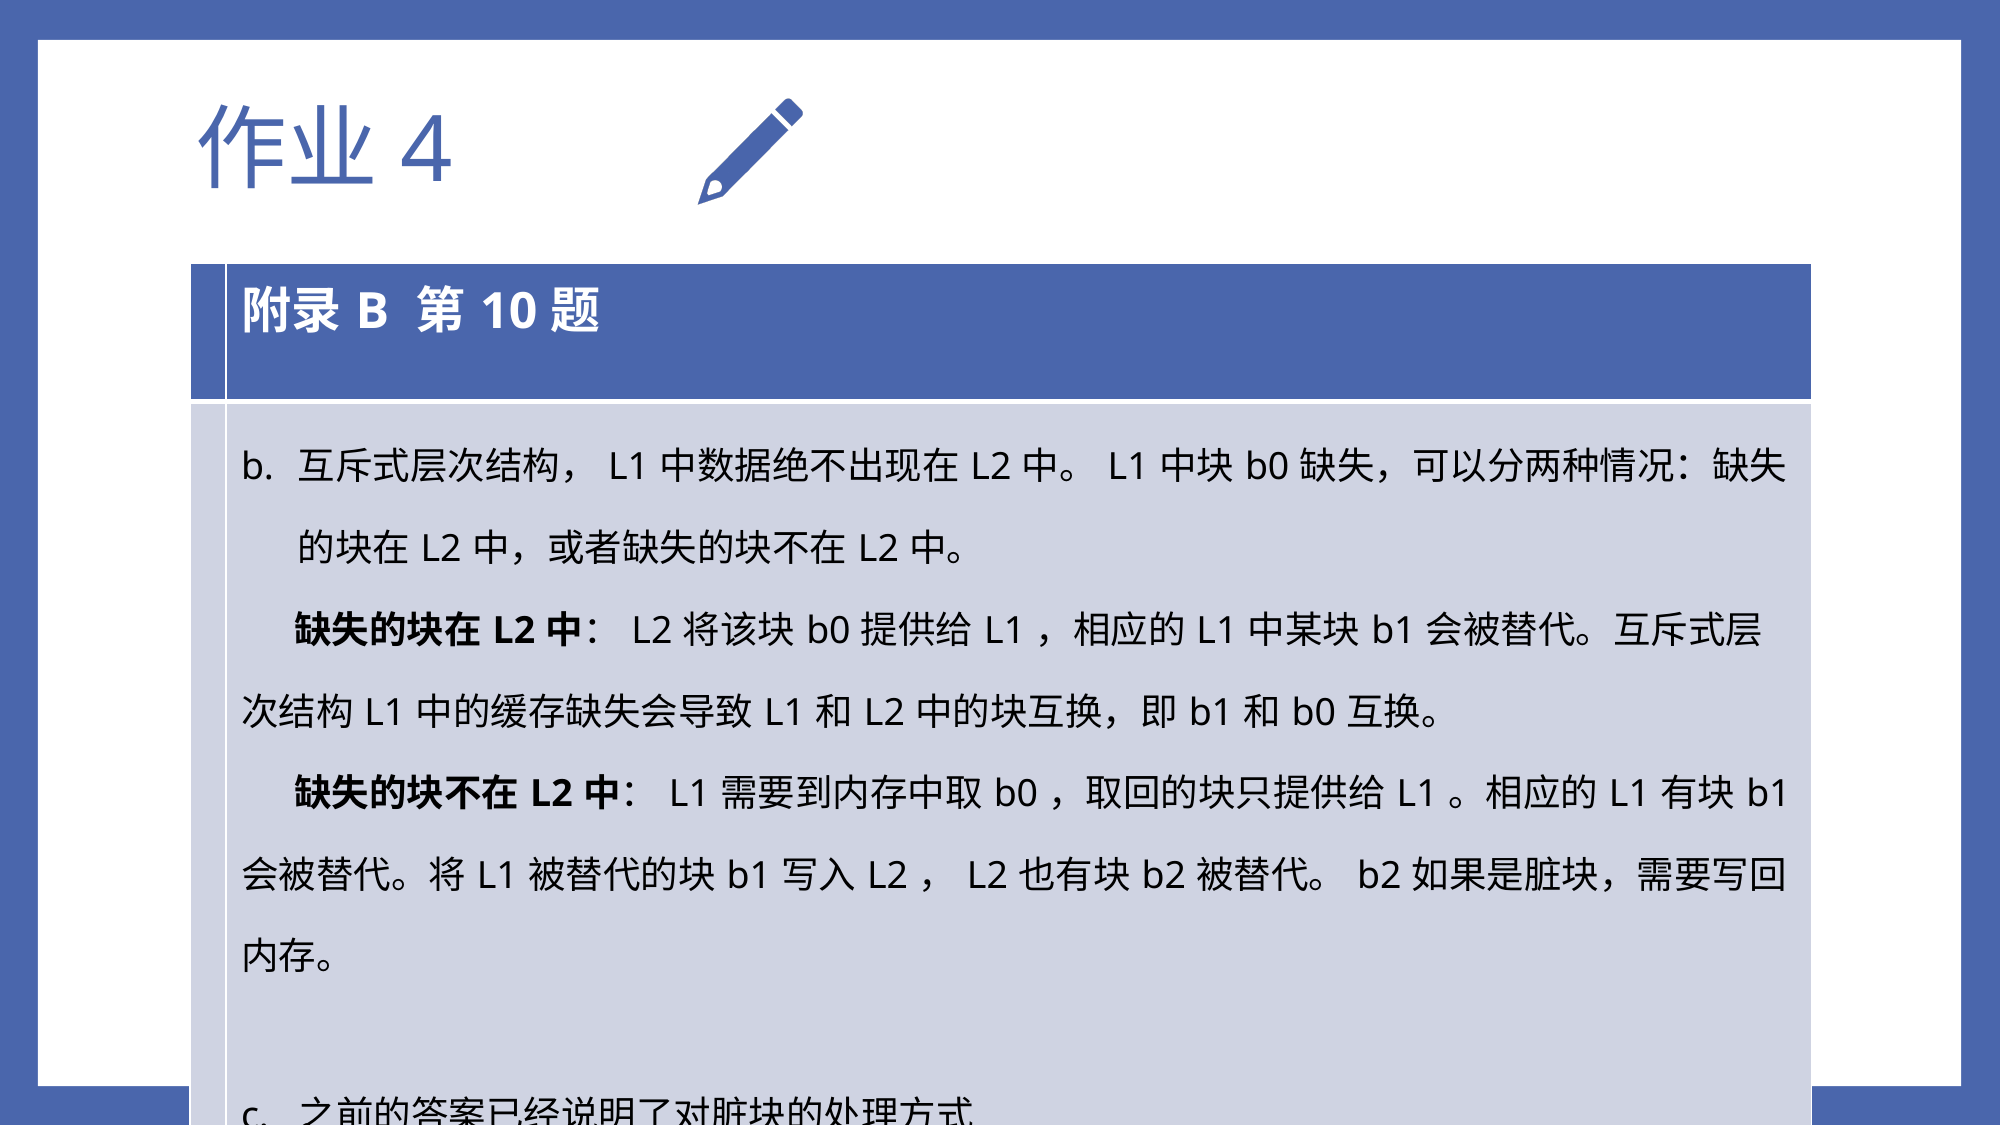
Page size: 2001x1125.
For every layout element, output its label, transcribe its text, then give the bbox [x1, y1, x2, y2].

table_cell [191, 404, 225, 1125]
table_cell 互斥式层次结构，L1中数据绝不出现在L2中。L1中块b0缺失，可以分两种情况：缺失的块在L2中，或者缺失的块不在L2中。 缺失的块在L2中：L2将该块b0提供给L1，相应的L1中某块b1会被替代。互斥式层次结构L1中的缓存缺失会导致L1和L2中的块互换，即b1和b0互换。 缺失的块不在L2中：L1需要到内存中取b0，取回的块只提供给L1。相应的L1有块b1会被替代。将L1被替代的块b1写入L2，L2也有块b2被替代。b2如果是脏块，需要写回内存。 c. 之前的答案已经说明了对脏块的处理方式 [227, 404, 1811, 1125]
title 作业4 [179, 40, 1800, 263]
table_header [191, 264, 225, 399]
table_header 附录B 第10题 [227, 264, 1811, 399]
picture [686, 87, 814, 215]
